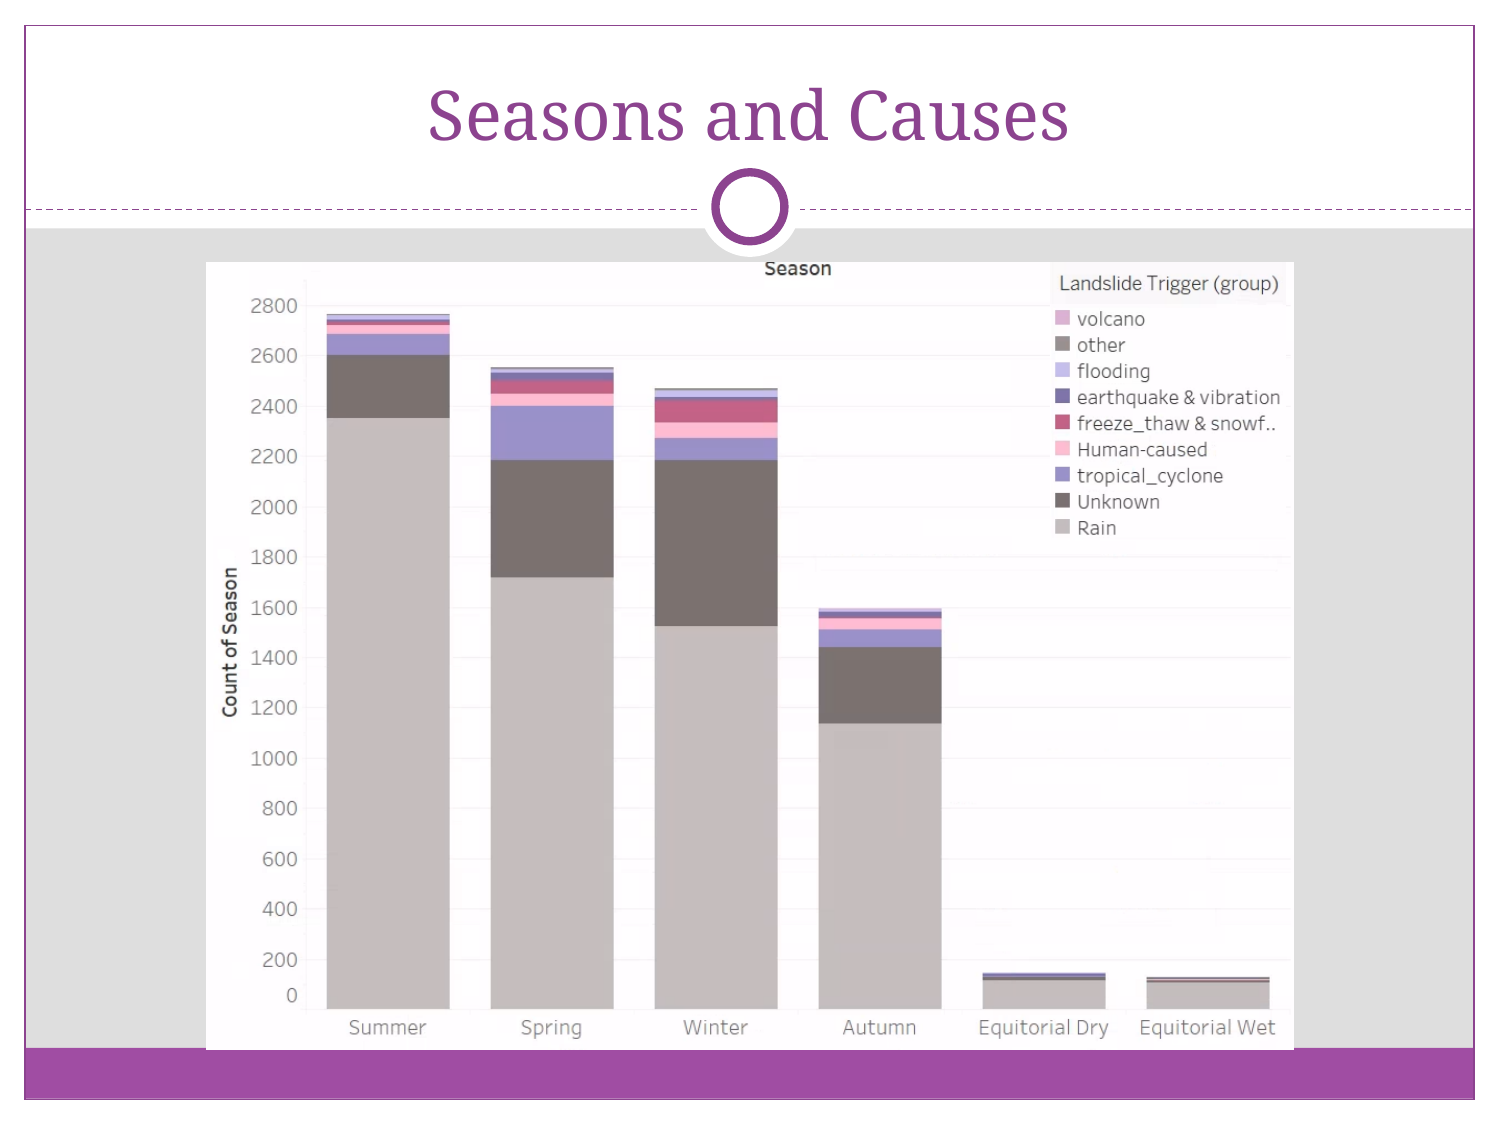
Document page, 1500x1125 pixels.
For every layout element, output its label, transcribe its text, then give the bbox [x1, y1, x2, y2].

title Seasons and Causes [49, 37, 1450, 162]
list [206, 262, 1294, 1051]
picture [1049, 262, 1286, 541]
